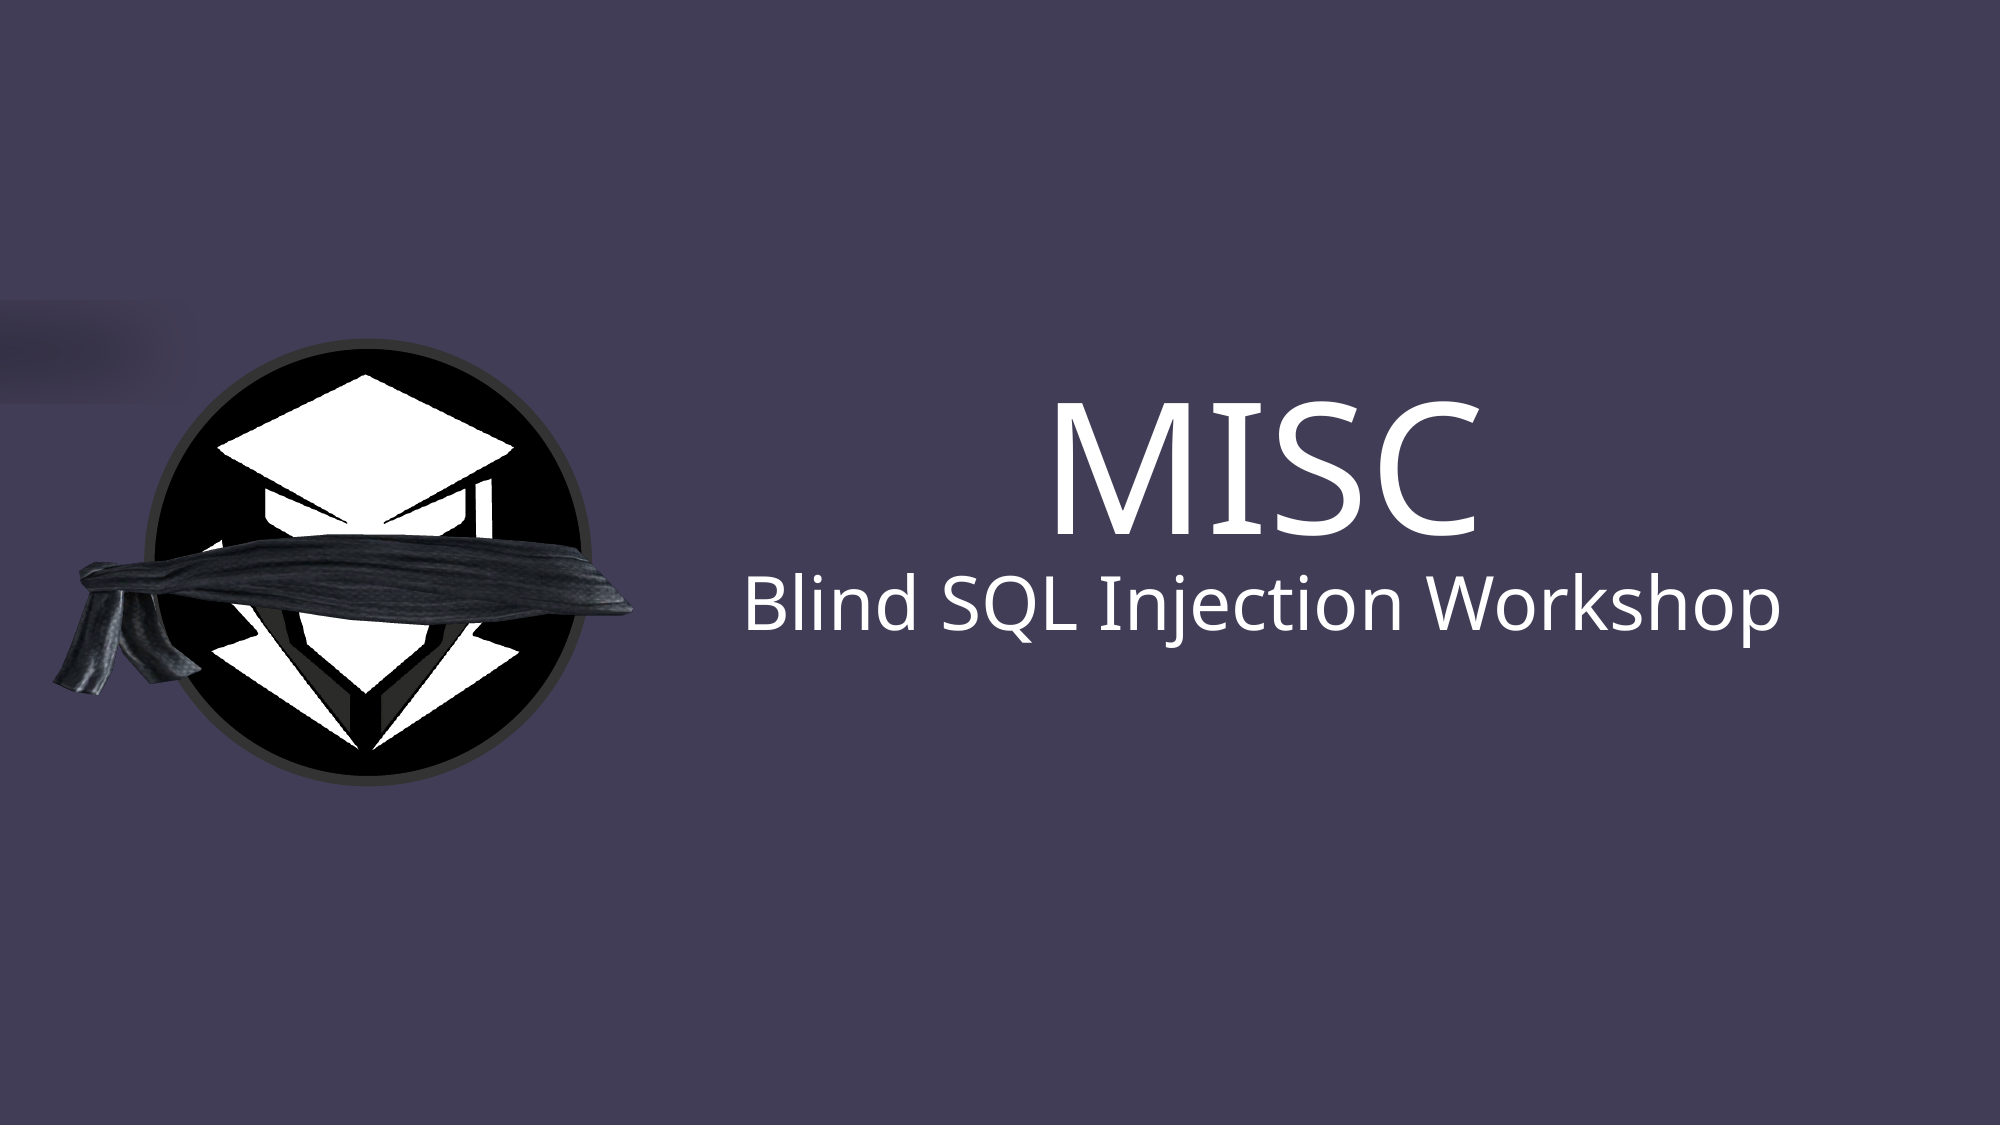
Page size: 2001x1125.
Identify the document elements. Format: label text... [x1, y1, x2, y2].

text_box MISC [620, 343, 1905, 579]
picture [51, 343, 633, 782]
text_box Blind SQL Injection Workshop [633, 579, 1905, 653]
